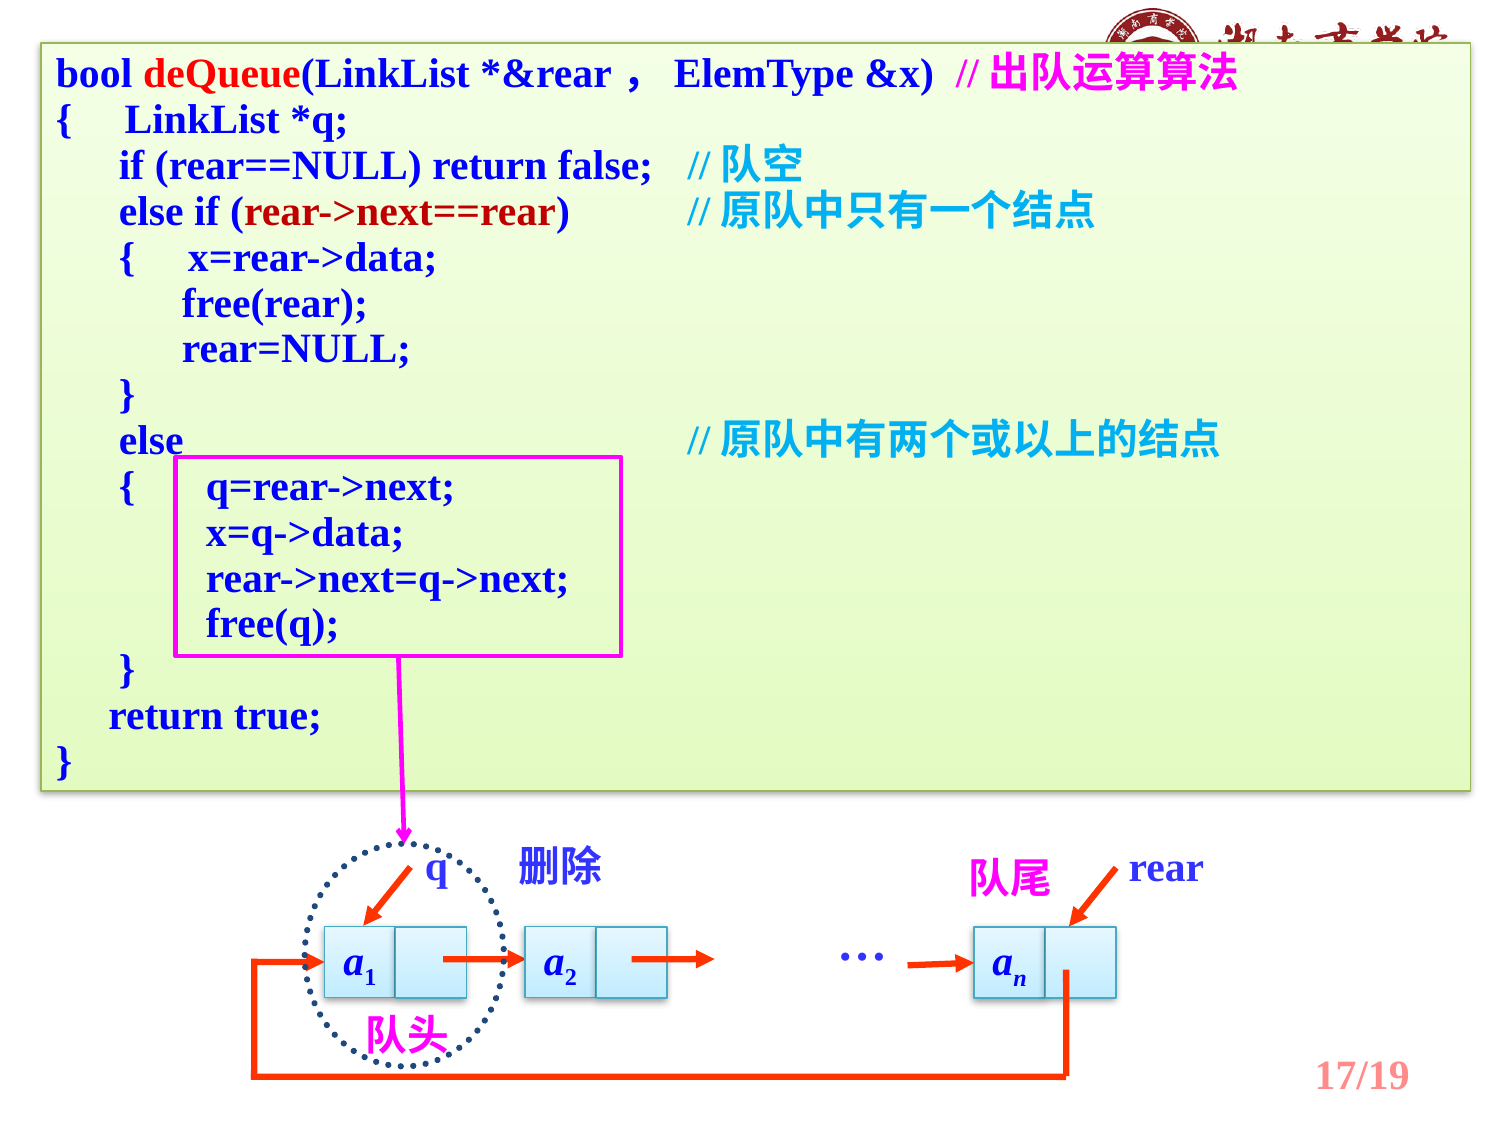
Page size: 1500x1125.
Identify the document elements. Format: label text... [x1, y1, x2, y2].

slide_number 17/19 [1074, 1042, 1425, 1103]
picture [1073, 0, 1488, 113]
text_box bool deQueue(LinkList *&rear，ElemType &x) //出队运算算法 { LinkList *q; if (rear==NULL) return false; //队空 else if (rear->next==rear) //原队中只有一个结点 { x=rear->data; free(rear); rear=NULL; } else //原队中有两个或以上的结点 { q=rear->next; x=q->data; rear->next=q->next; free(q); } return true; } [40, 42, 1471, 792]
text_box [175, 456, 1232, 1079]
